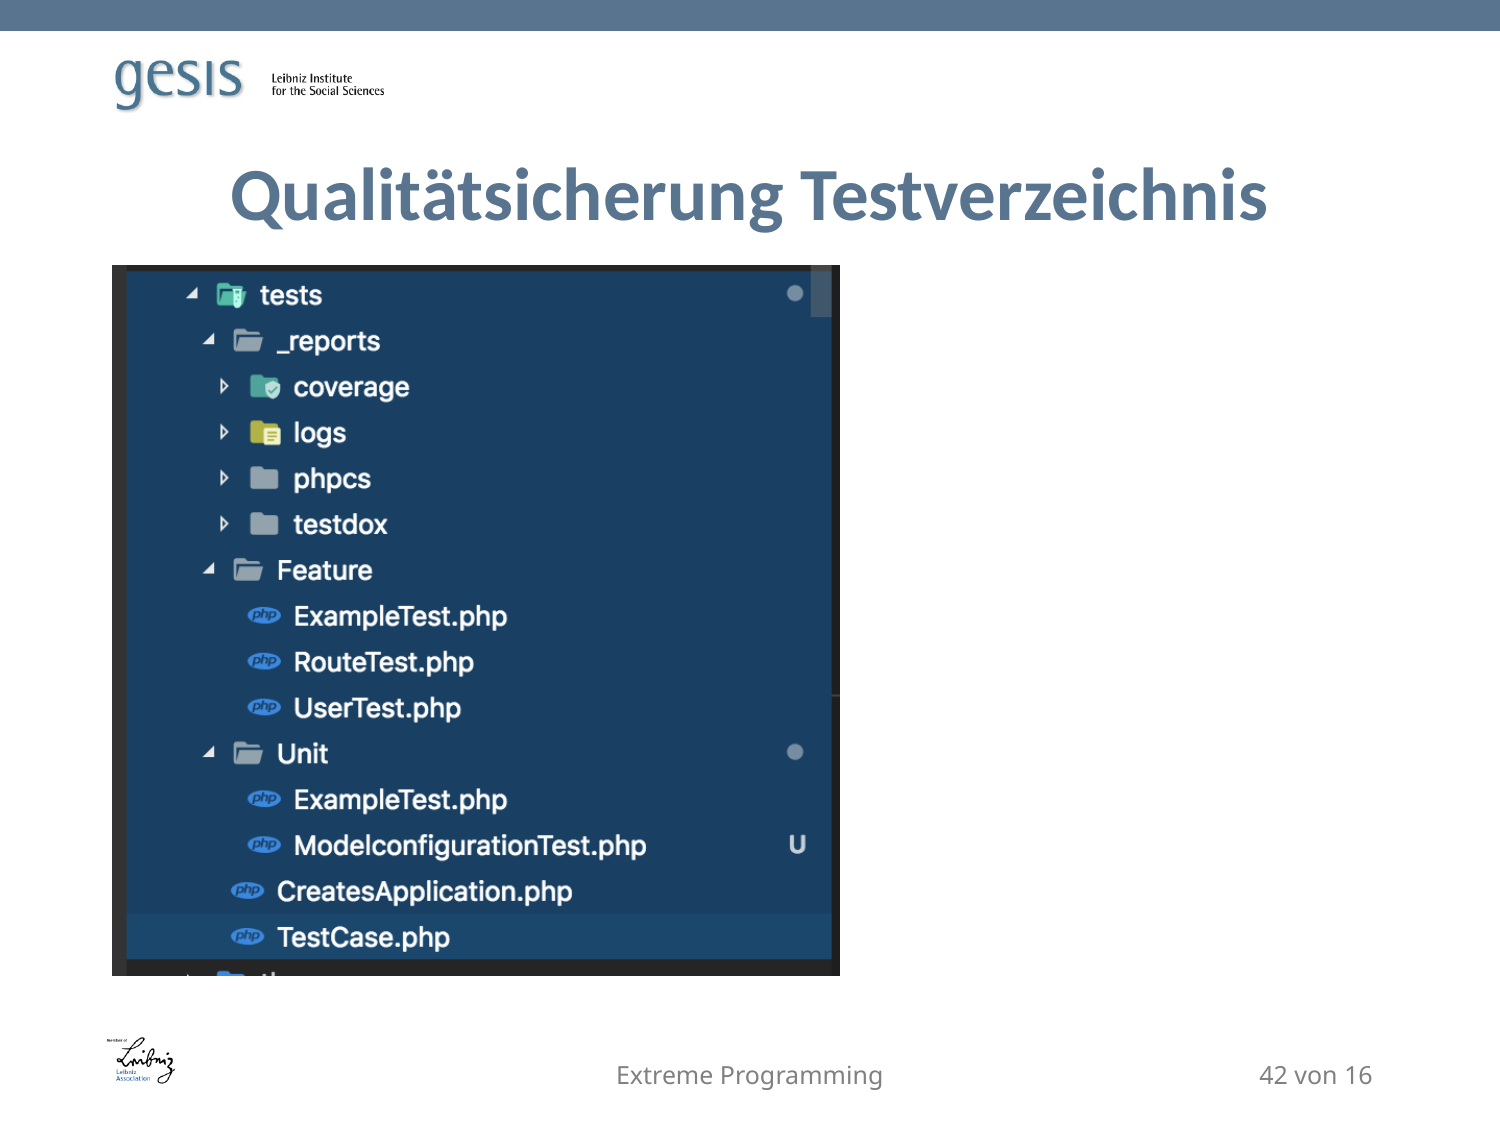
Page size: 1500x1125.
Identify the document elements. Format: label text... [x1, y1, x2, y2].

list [111, 265, 840, 977]
picture [102, 1033, 179, 1087]
picture [113, 58, 384, 115]
footer Extreme Programming [512, 1046, 988, 1107]
slide_number 42 von 16 [1068, 1046, 1388, 1107]
title Qualitätsicherung Testverzeichnis [112, 148, 1388, 233]
